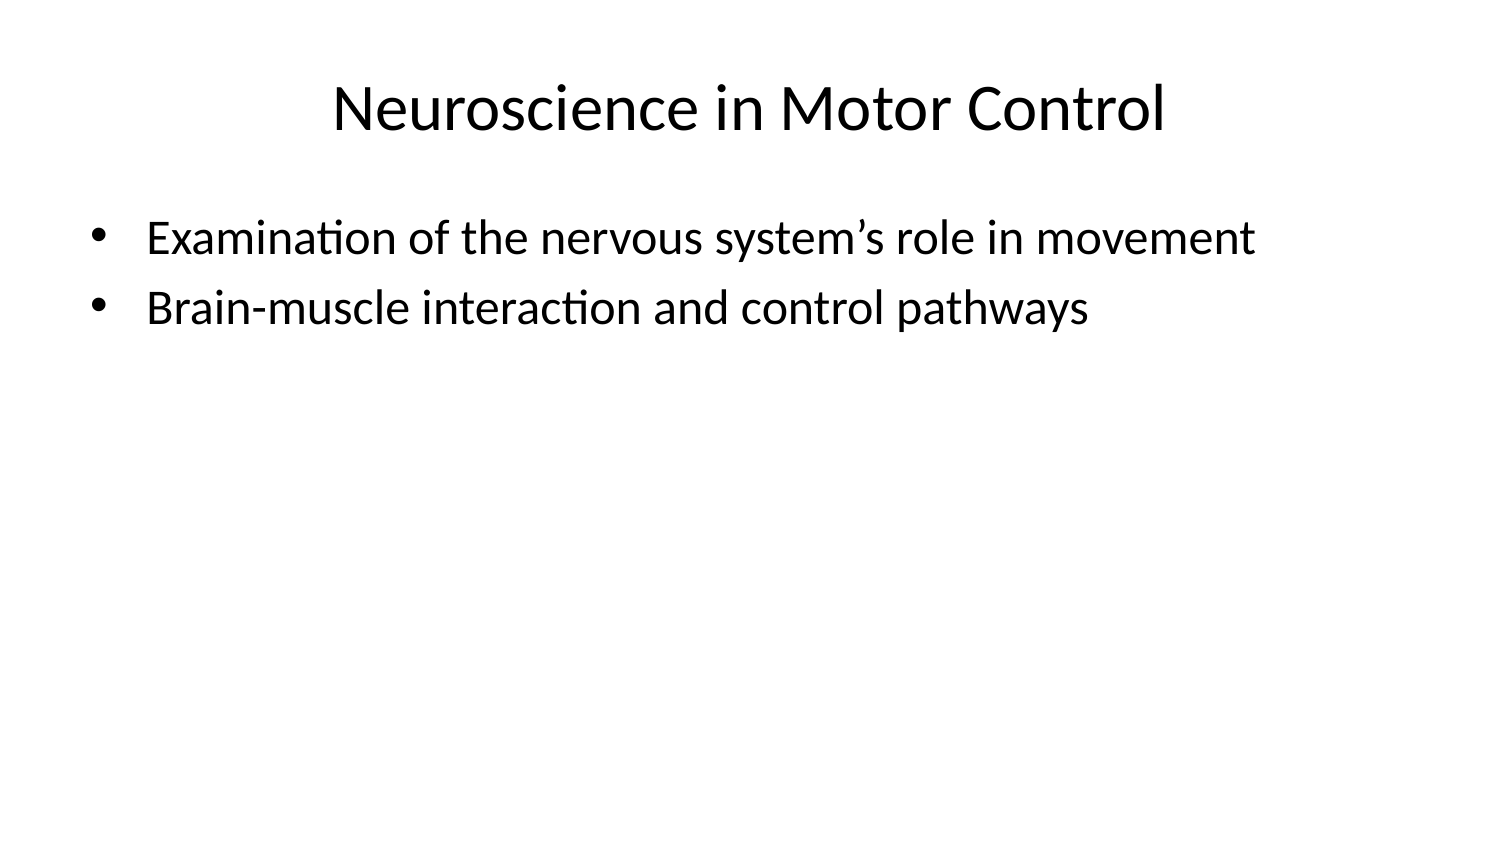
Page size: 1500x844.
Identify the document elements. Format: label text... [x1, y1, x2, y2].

title Neuroscience in Motor Control [75, 33, 1425, 175]
list Examination of the nervous system’s role in movement Brain-muscle interaction and control pathways [75, 196, 1425, 378]
